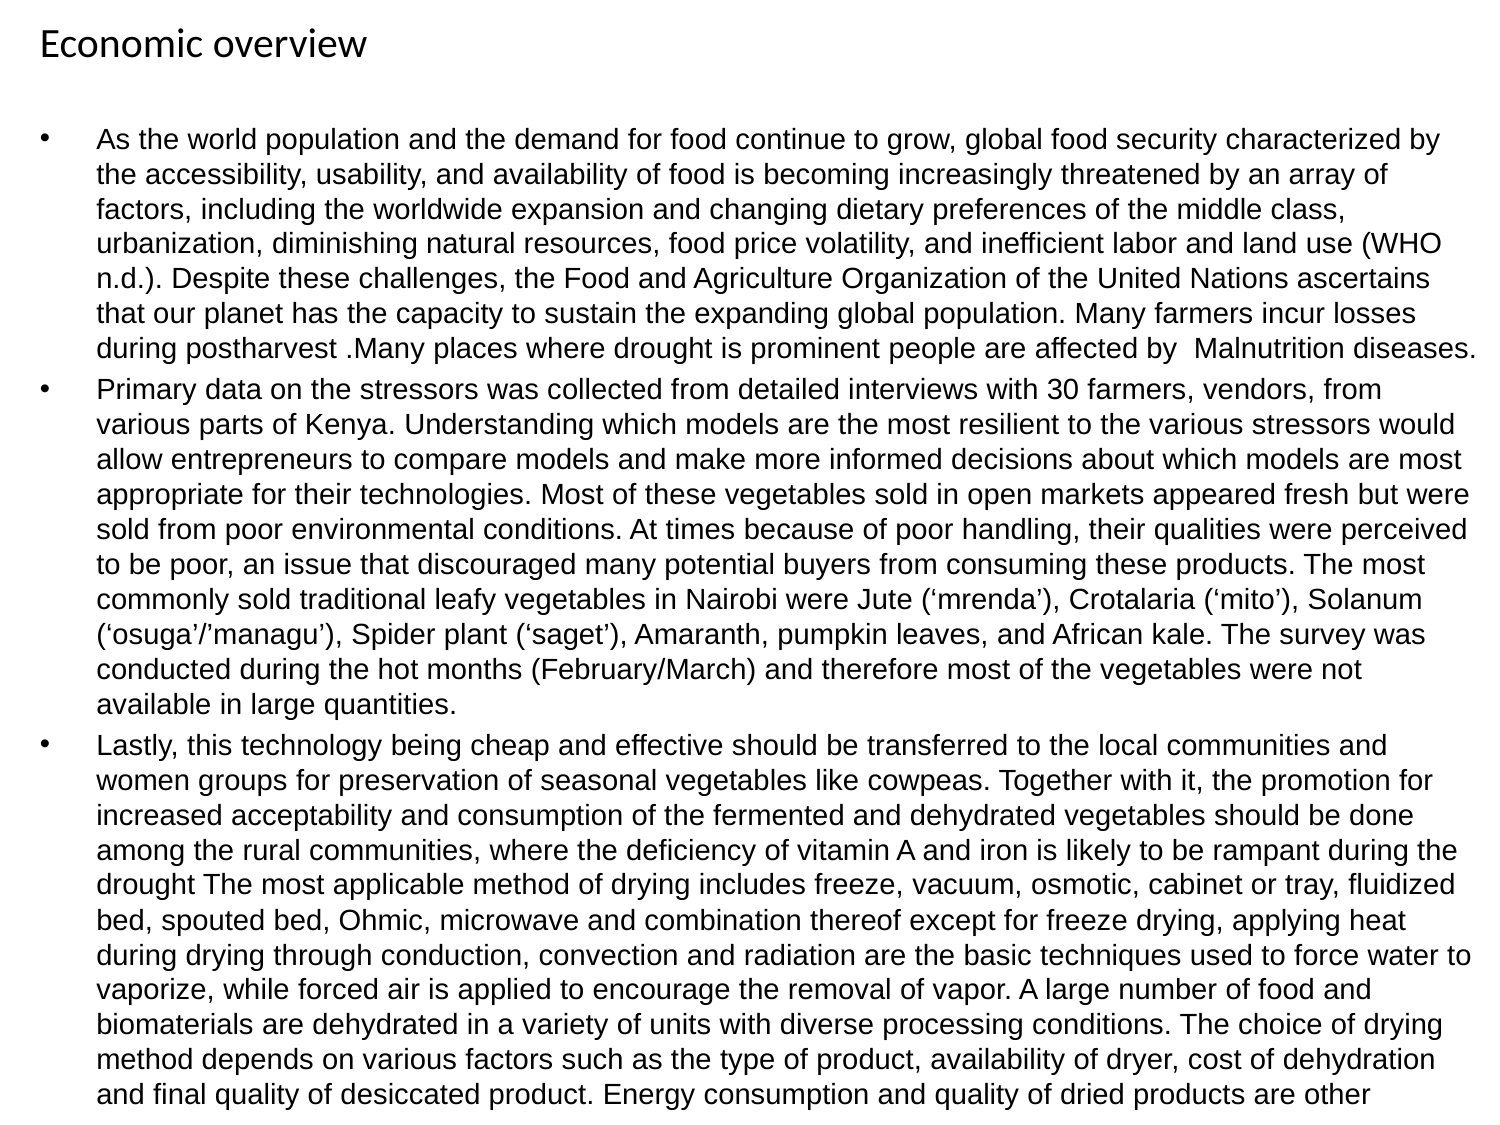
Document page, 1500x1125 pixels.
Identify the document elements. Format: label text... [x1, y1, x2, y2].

title Economic overview [24, 19, 1476, 63]
list As the world population and the demand for food continue to grow, global food security characterized by the accessibility, usability, and availability of food is becoming increasingly threatened by an array of factors, including the worldwide expansion and changing dietary preferences of the middle class, urbanization, diminishing natural resources, food price volatility, and inefficient labor and land use (WHO n.d.). Despite these challenges, the Food and Agriculture Organization of the United Nations ascertains that our planet has the capacity to sustain the expanding global population. Many farmers incur losses during postharvest .Many places where drought is prominent people are affected by Malnutrition diseases. Primary data on the stressors was collected from detailed interviews with 30 farmers, vendors, from various parts of Kenya. Understanding which models are the most resilient to the various stressors would allow entrepreneurs to compare models and make more informed decisions about which models are most appropriate for their technologies. Most of these vegetables sold in open markets appeared fresh but were sold from poor environmental conditions. At times because of poor handling, their qualities were perceived to be poor, an issue that discouraged many potential buyers from consuming these products. The most commonly sold traditional leafy vegetables in Nairobi were Jute (‘mrenda’), Crotalaria (‘mito’), Solanum (‘osuga’/’managu’), Spider plant (‘saget’), Amaranth, pumpkin leaves, and African kale. The survey was conducted during the hot months (February/March) and therefore most of the vegetables were not available in large quantities. Lastly, this technology being cheap and effective should be transferred to the local communities and women groups for preservation of seasonal vegetables like cowpeas. Together with it, the promotion for increased acceptability and consumption of the fermented and dehydrated vegetables should be done among the rural communities, where the deficiency of vitamin A and iron is likely to be rampant during the drought The most applicable method of drying includes freeze, vacuum, osmotic, cabinet or tray, ﬂuidized bed, spouted bed, Ohmic, microwave and combination thereof except for freeze drying, applying heat during drying through conduction, convection and radiation are the basic techniques used to force water to vaporize, while forced air is applied to encourage the removal of vapor. A large number of food and biomaterials are dehydrated in a variety of units with diverse processing conditions. The choice of drying method depends on various factors such as the type of product, availability of dryer, cost of dehydration and ﬁnal quality of desiccated product. Energy consumption and quality of dried products are other [24, 112, 1500, 1125]
